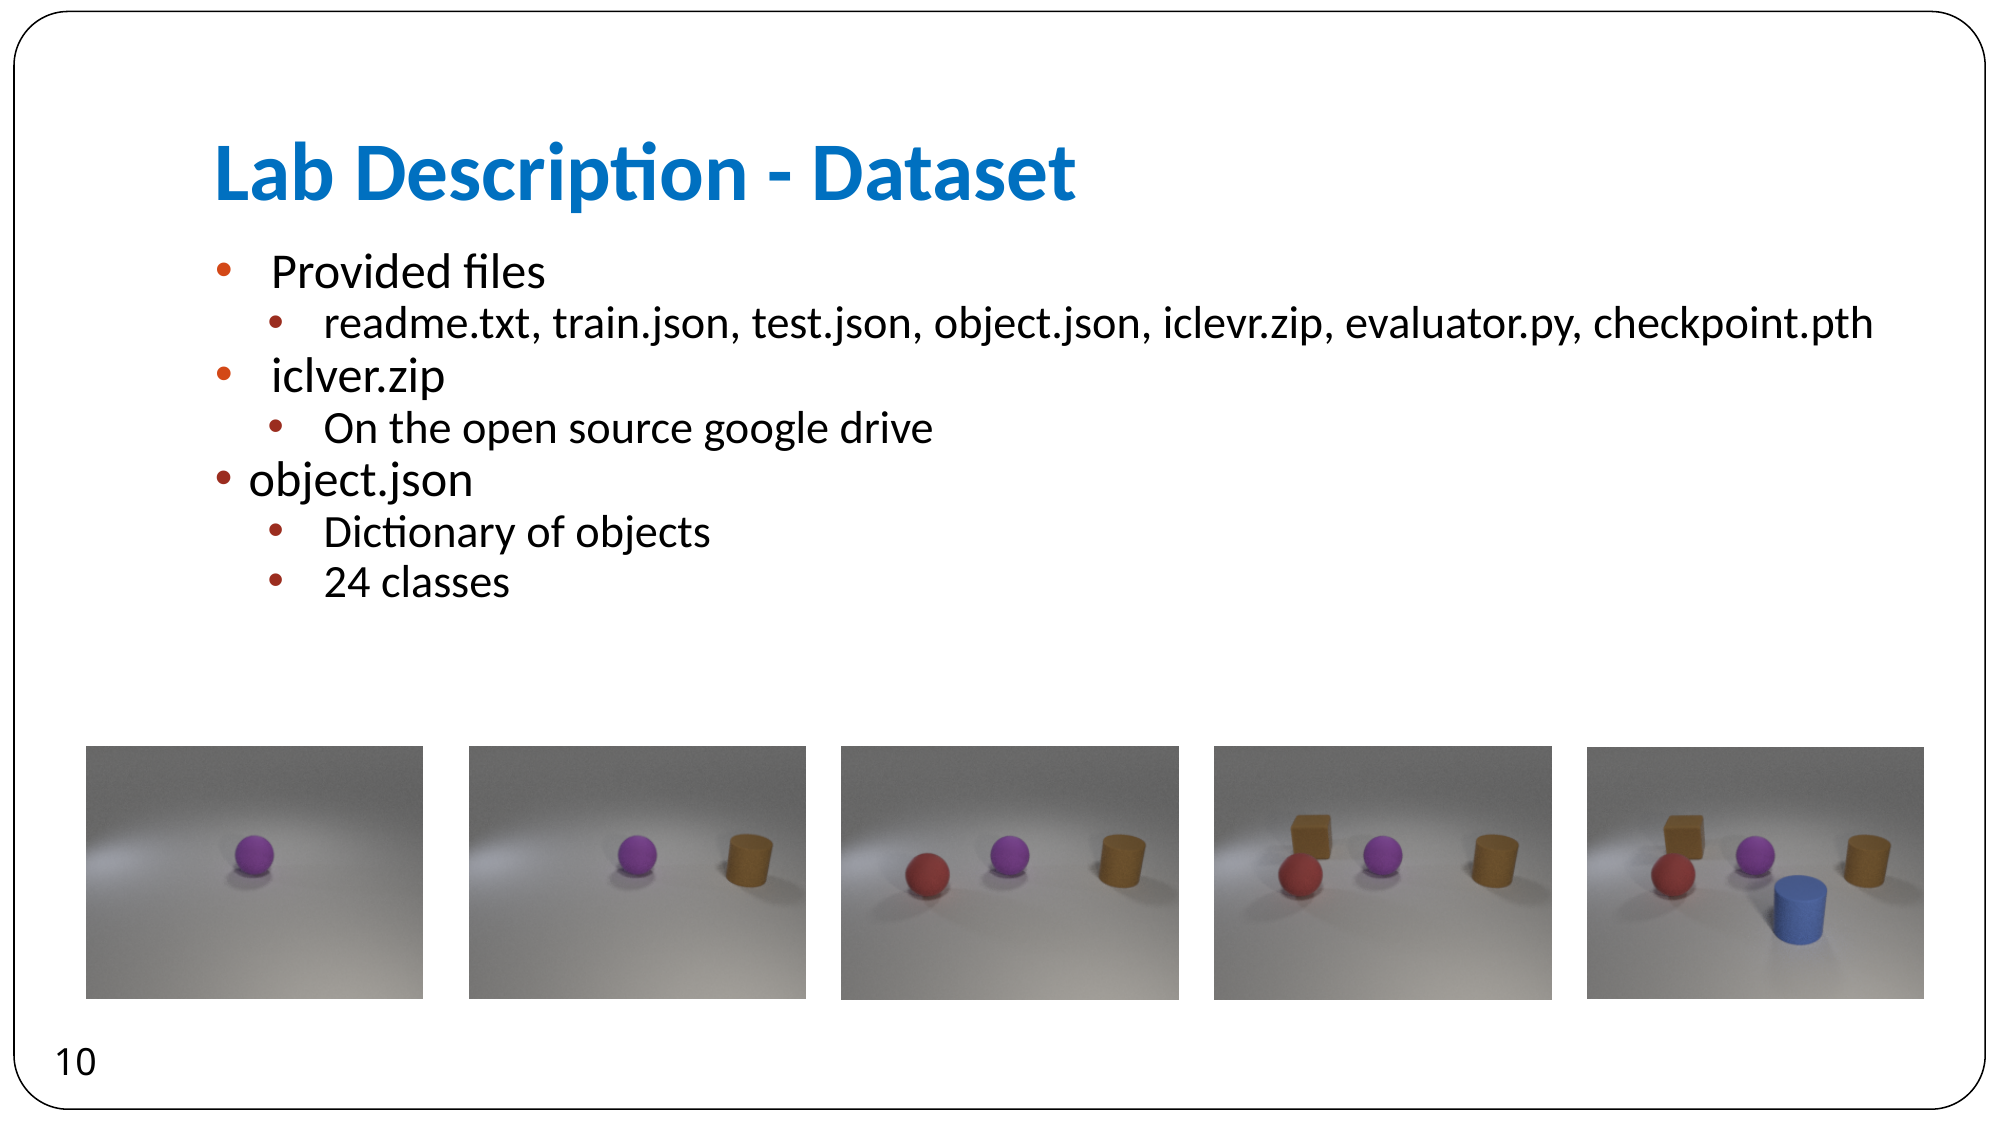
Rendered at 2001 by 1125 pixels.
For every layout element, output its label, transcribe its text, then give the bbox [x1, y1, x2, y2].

picture [86, 746, 423, 1000]
picture [841, 746, 1179, 1000]
text_box Provided files readme.txt, train.json, test.json, object.json, iclevr.zip, evaluator.py, checkpoint.pth iclver.zip On the open source google drive object.json Dictionary of objects 24 classes [200, 237, 1900, 733]
text_box Lab Description - Dataset [200, 45, 1900, 233]
picture [1587, 746, 1924, 999]
picture [469, 746, 806, 1000]
picture [1214, 746, 1553, 1000]
